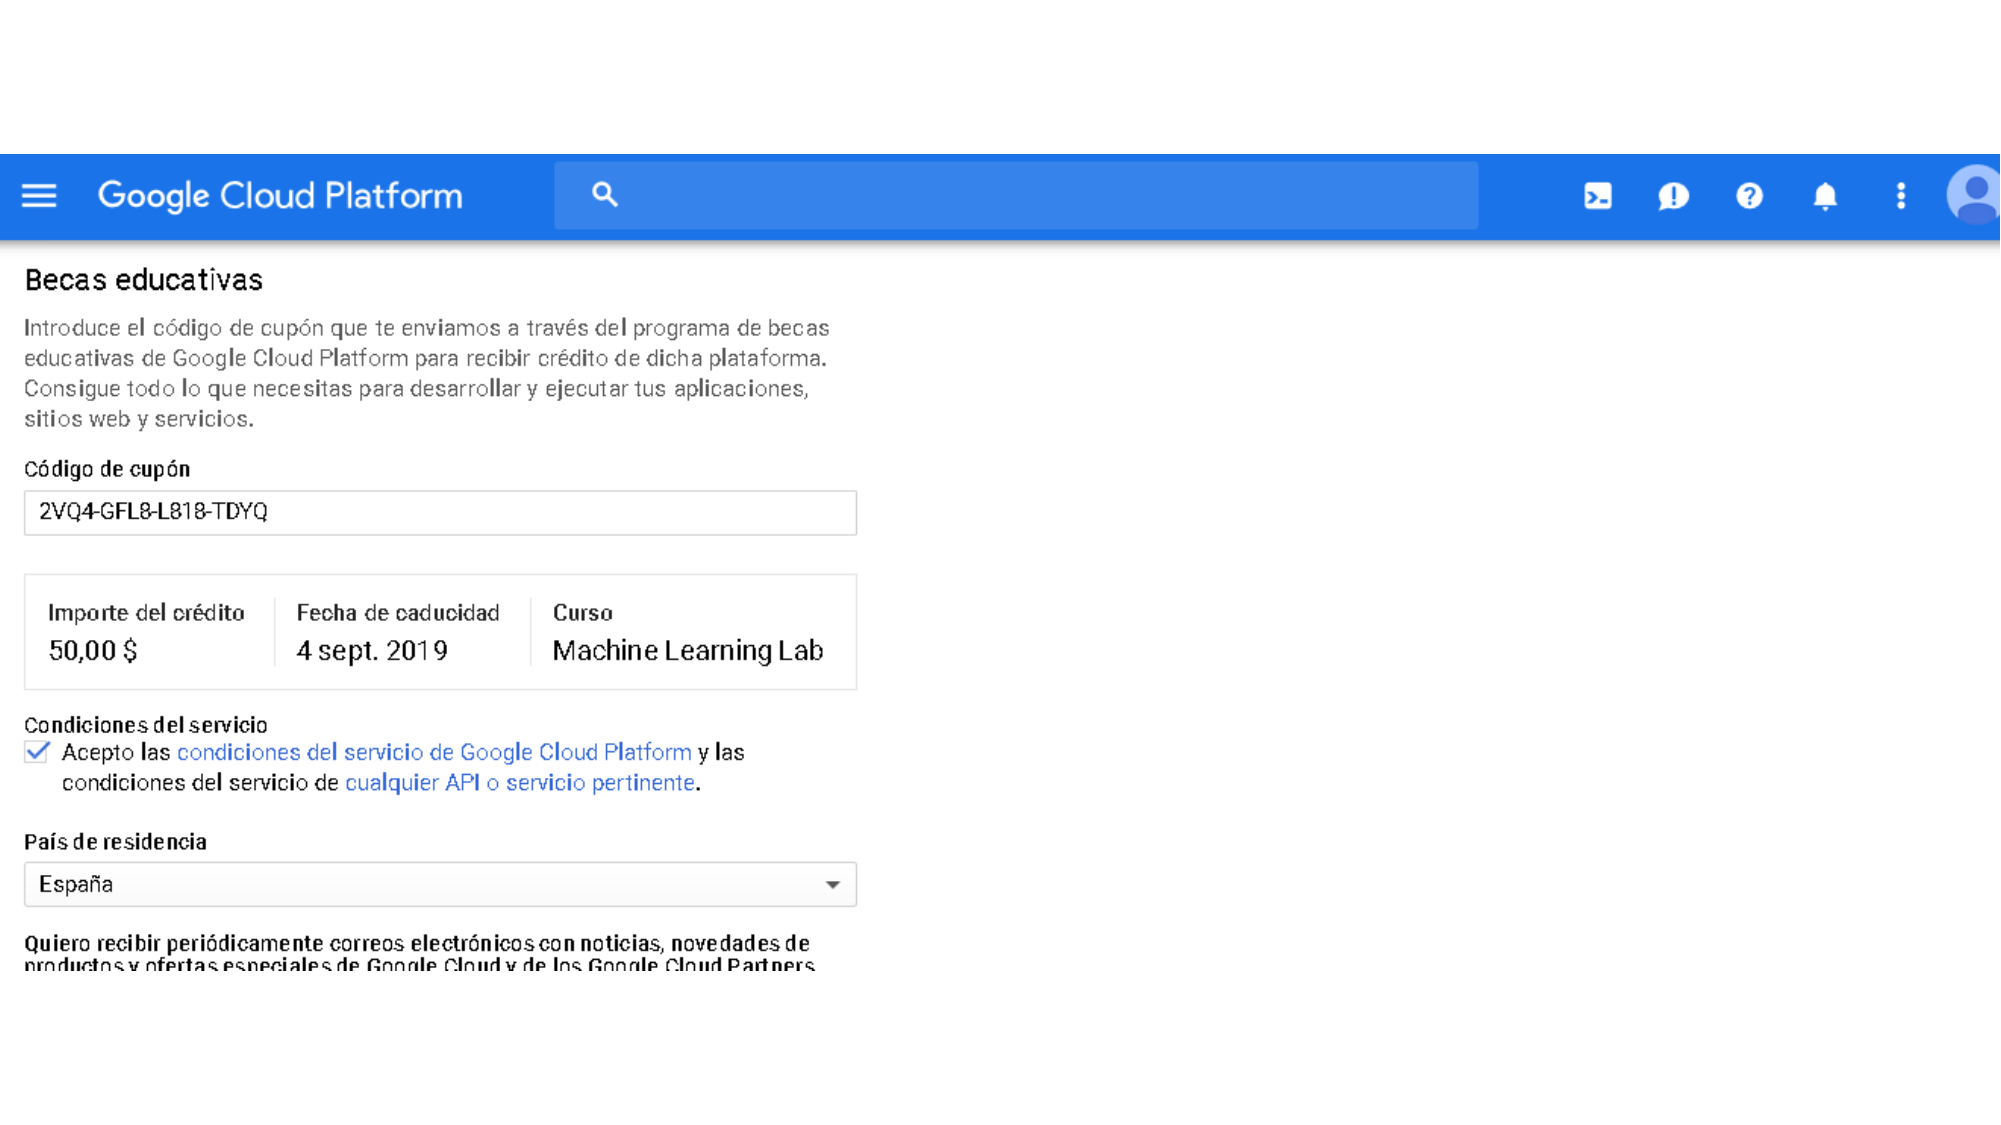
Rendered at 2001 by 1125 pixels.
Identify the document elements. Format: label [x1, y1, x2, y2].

picture [0, 154, 2000, 971]
